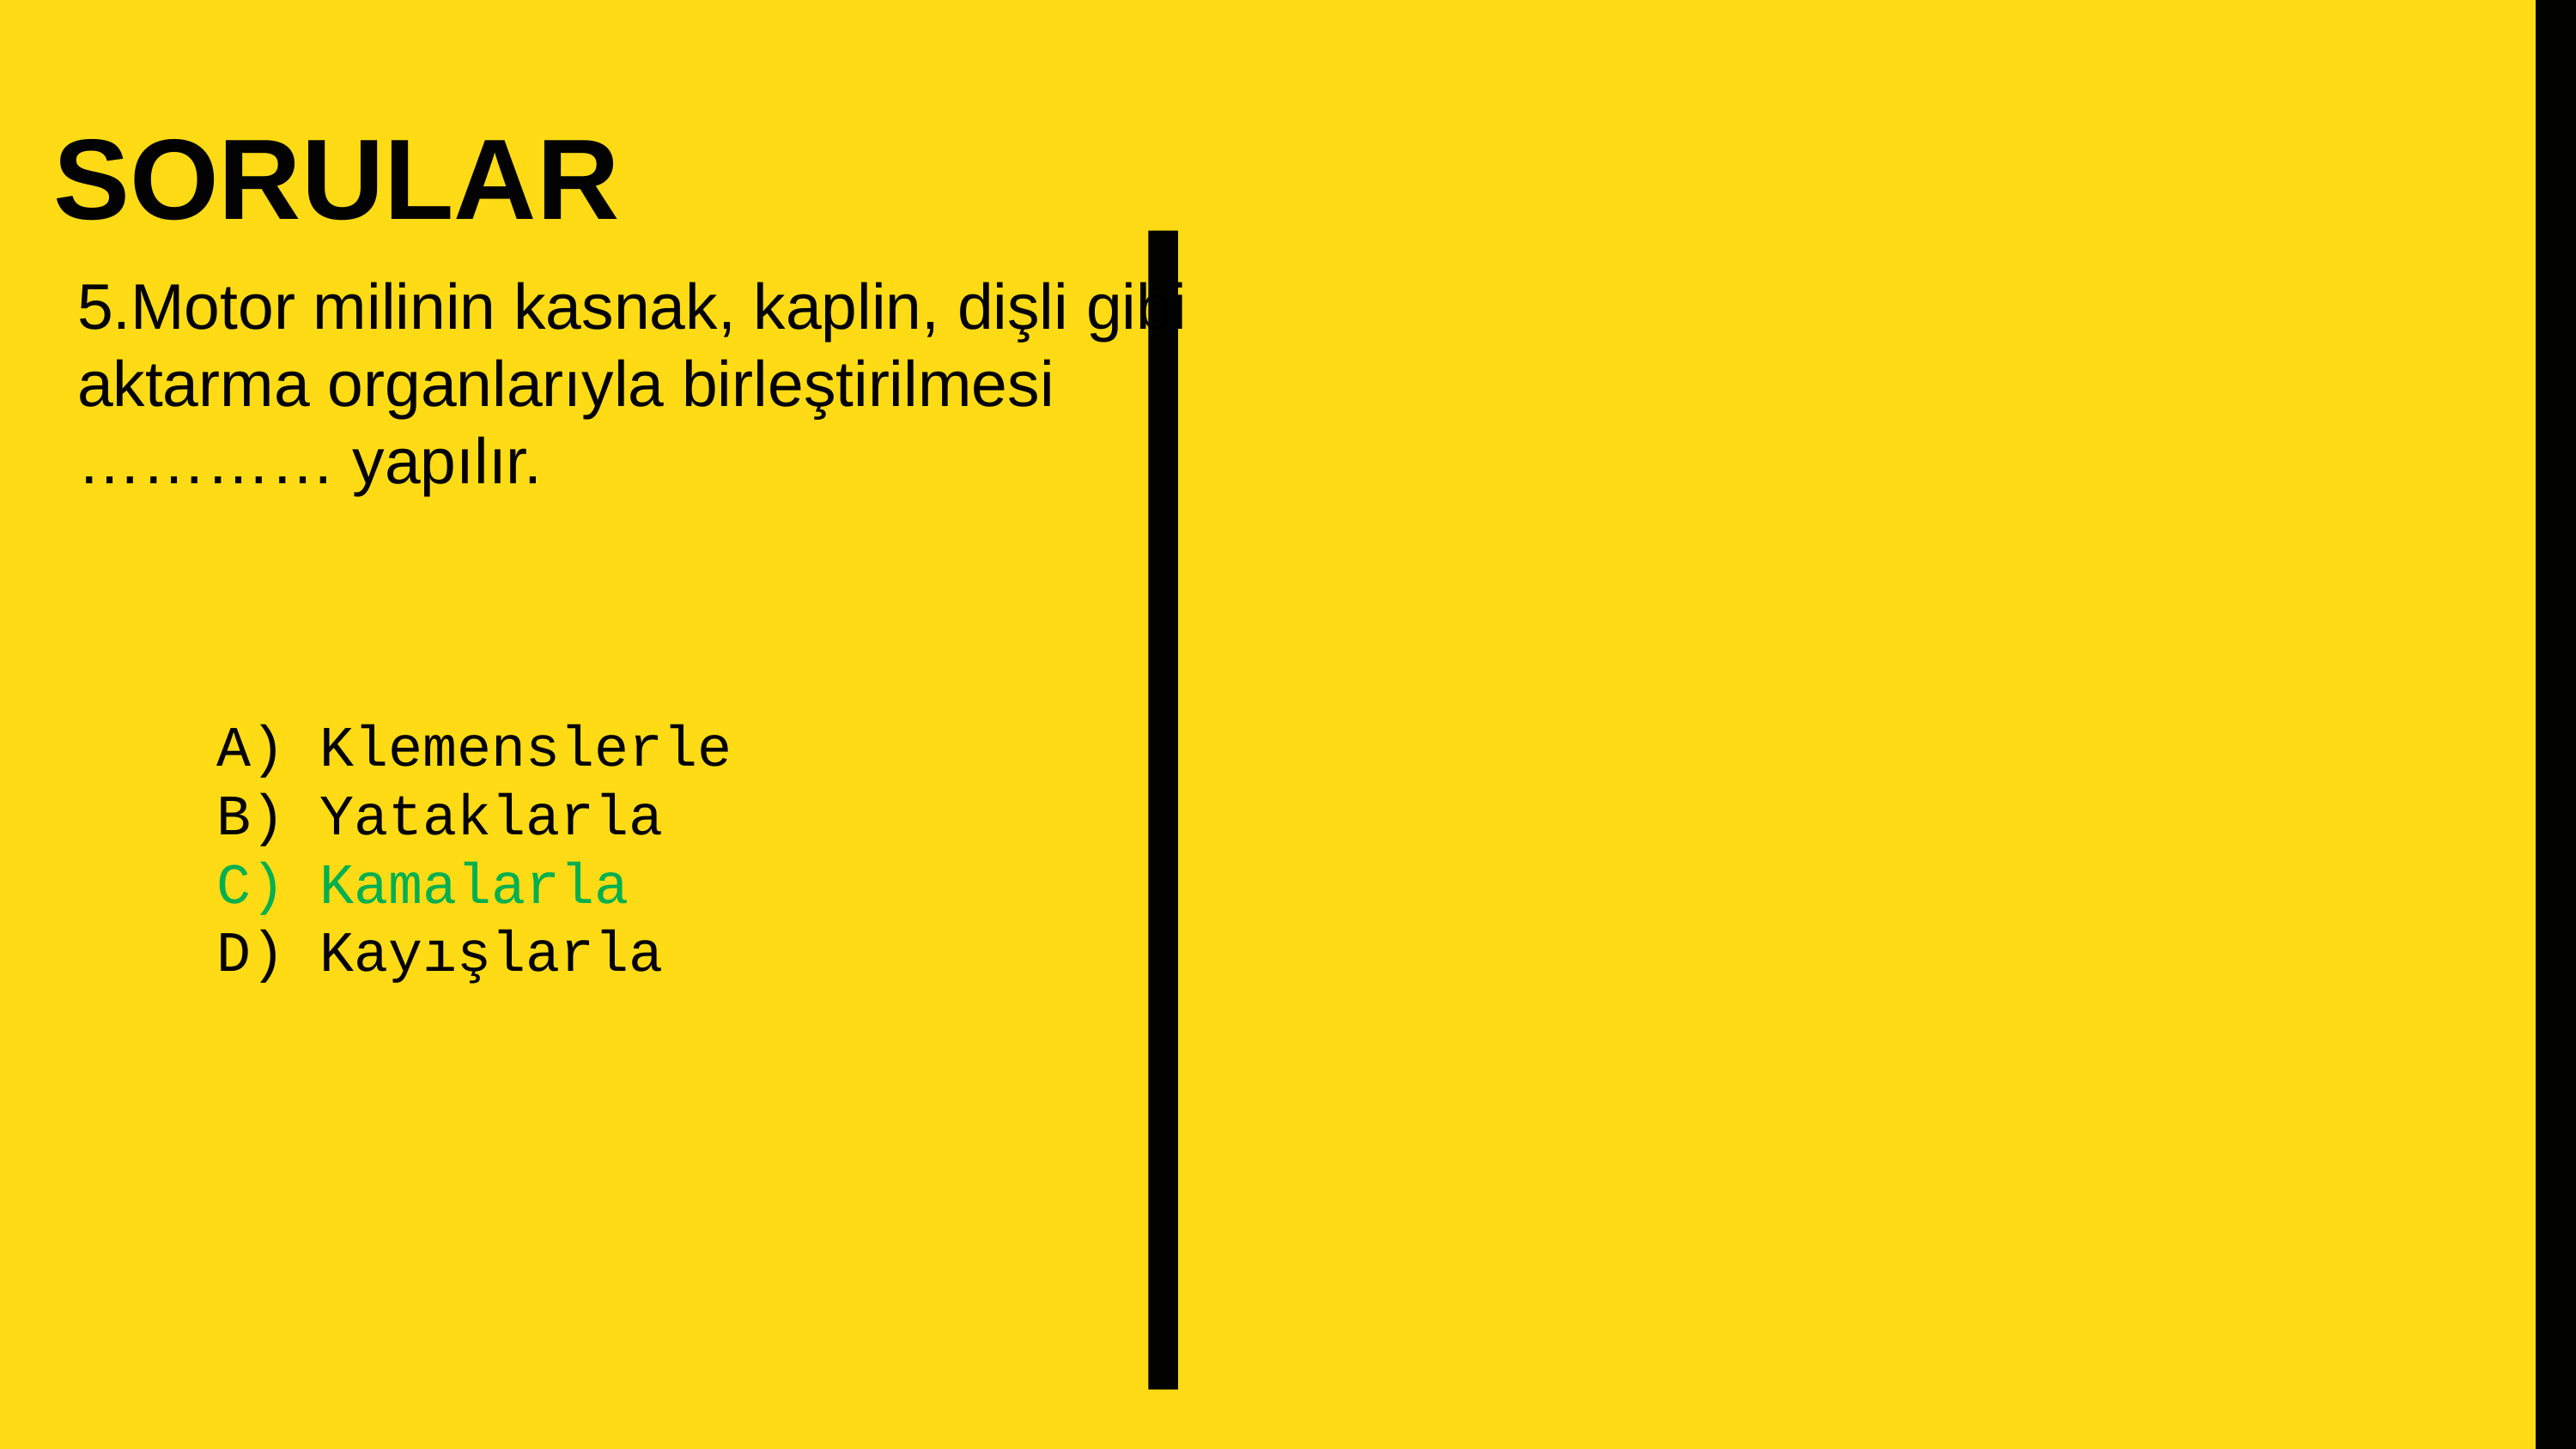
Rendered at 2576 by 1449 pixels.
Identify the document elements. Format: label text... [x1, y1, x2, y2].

text_box [2536, 0, 2576, 1449]
text_box [1148, 230, 1178, 258]
text_box 5.Motor milinin kasnak, kaplin, dişli gibi aktarma organlarıyla birleştirilmesi ………… yapılır. [64, 258, 1245, 506]
text_box SORULAR [53, 91, 1039, 221]
text_box [1148, 993, 1178, 1390]
text_box [1148, 506, 1178, 701]
text_box A) Klemenslerle B) Yataklarla C) Kamalarla D) Kayışlarla [204, 701, 1492, 993]
